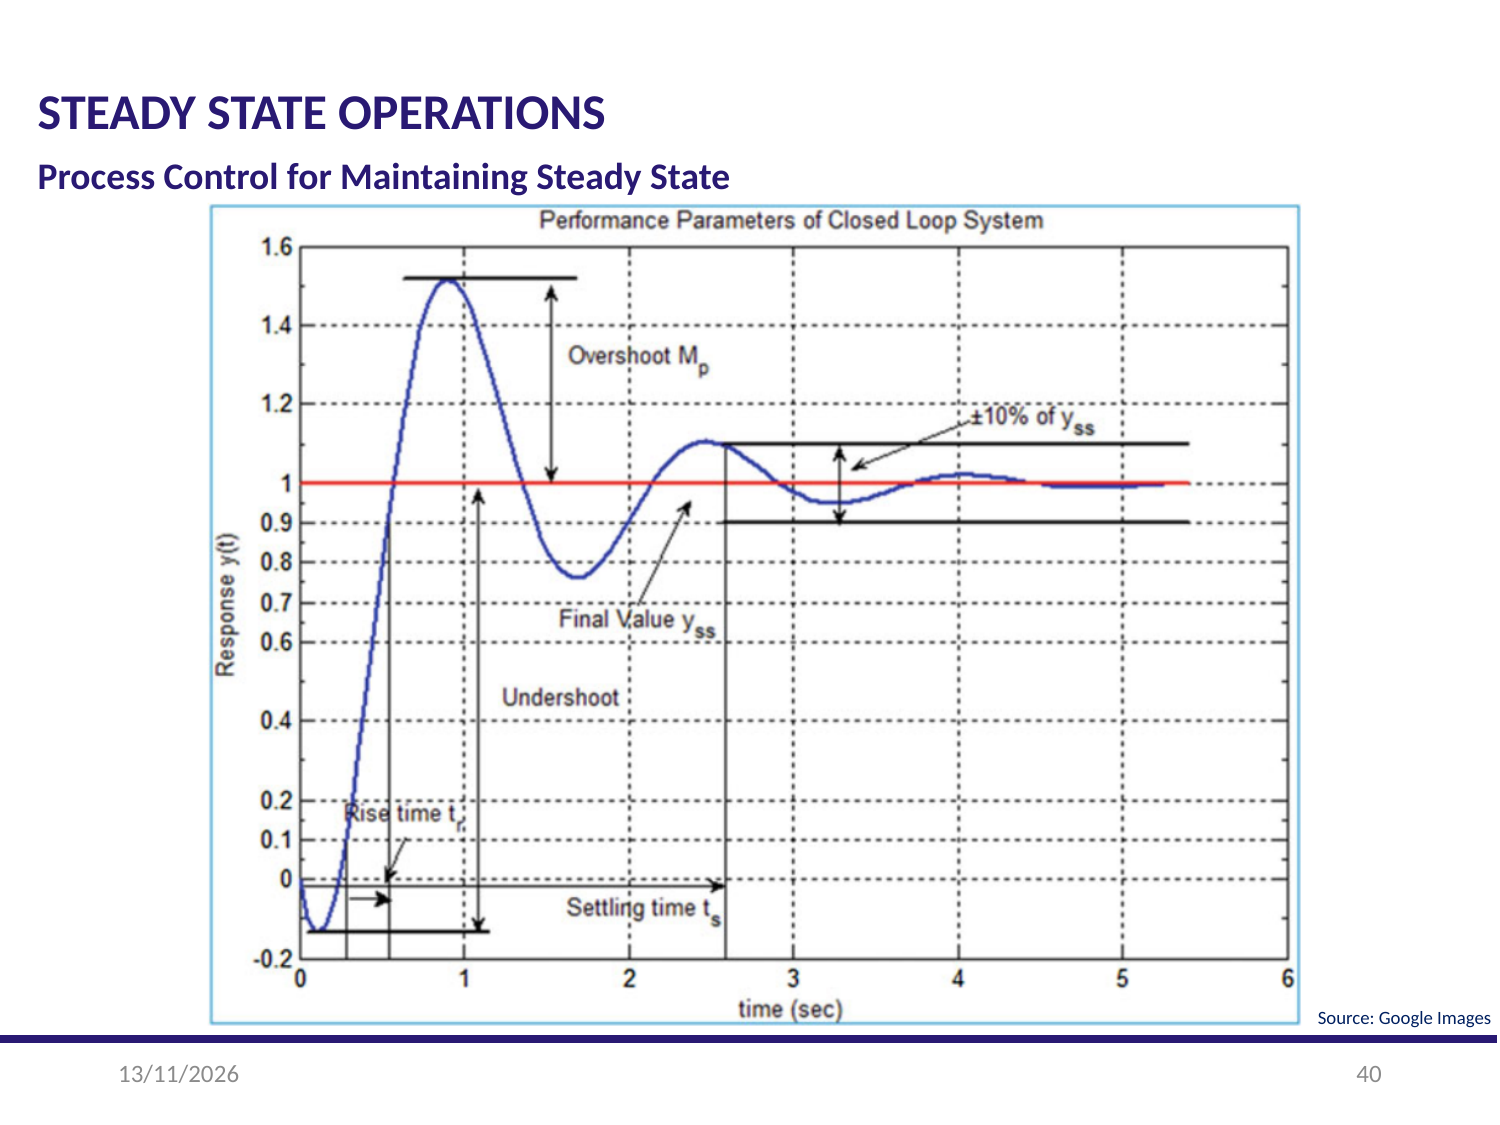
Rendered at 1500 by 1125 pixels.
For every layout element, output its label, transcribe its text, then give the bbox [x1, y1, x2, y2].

text_box Process Control for Maintaining Steady State [22, 144, 920, 205]
picture [198, 198, 1302, 1027]
text_box STEADY STATE OPERATIONS [22, 72, 1155, 148]
slide_number 40 [1059, 1043, 1397, 1103]
text_box Source: Google Images [1303, 998, 1500, 1036]
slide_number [103, 1043, 441, 1103]
